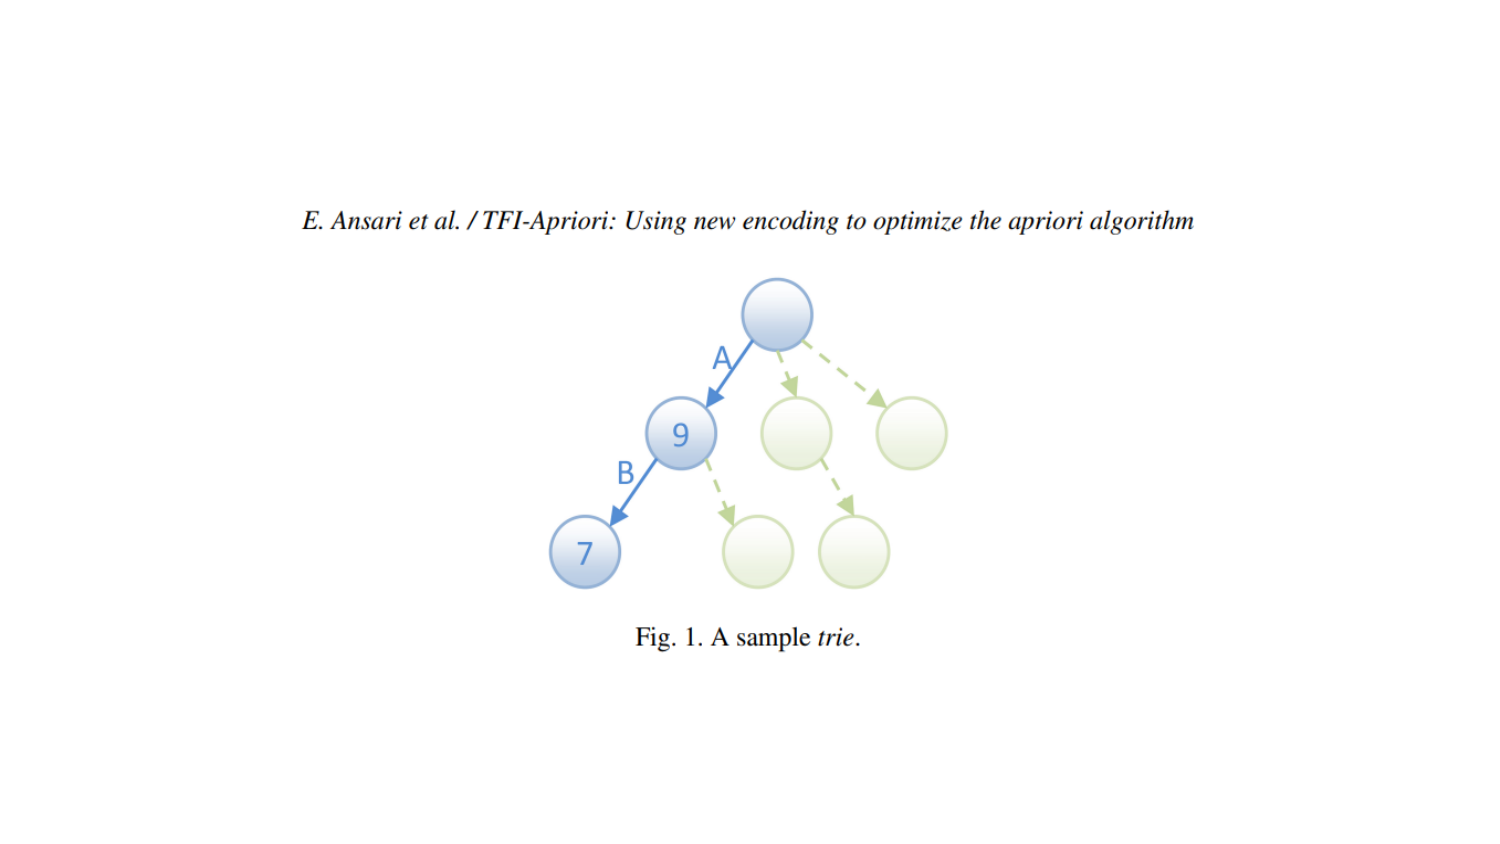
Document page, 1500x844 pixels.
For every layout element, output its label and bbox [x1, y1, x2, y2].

picture [262, 179, 1238, 665]
